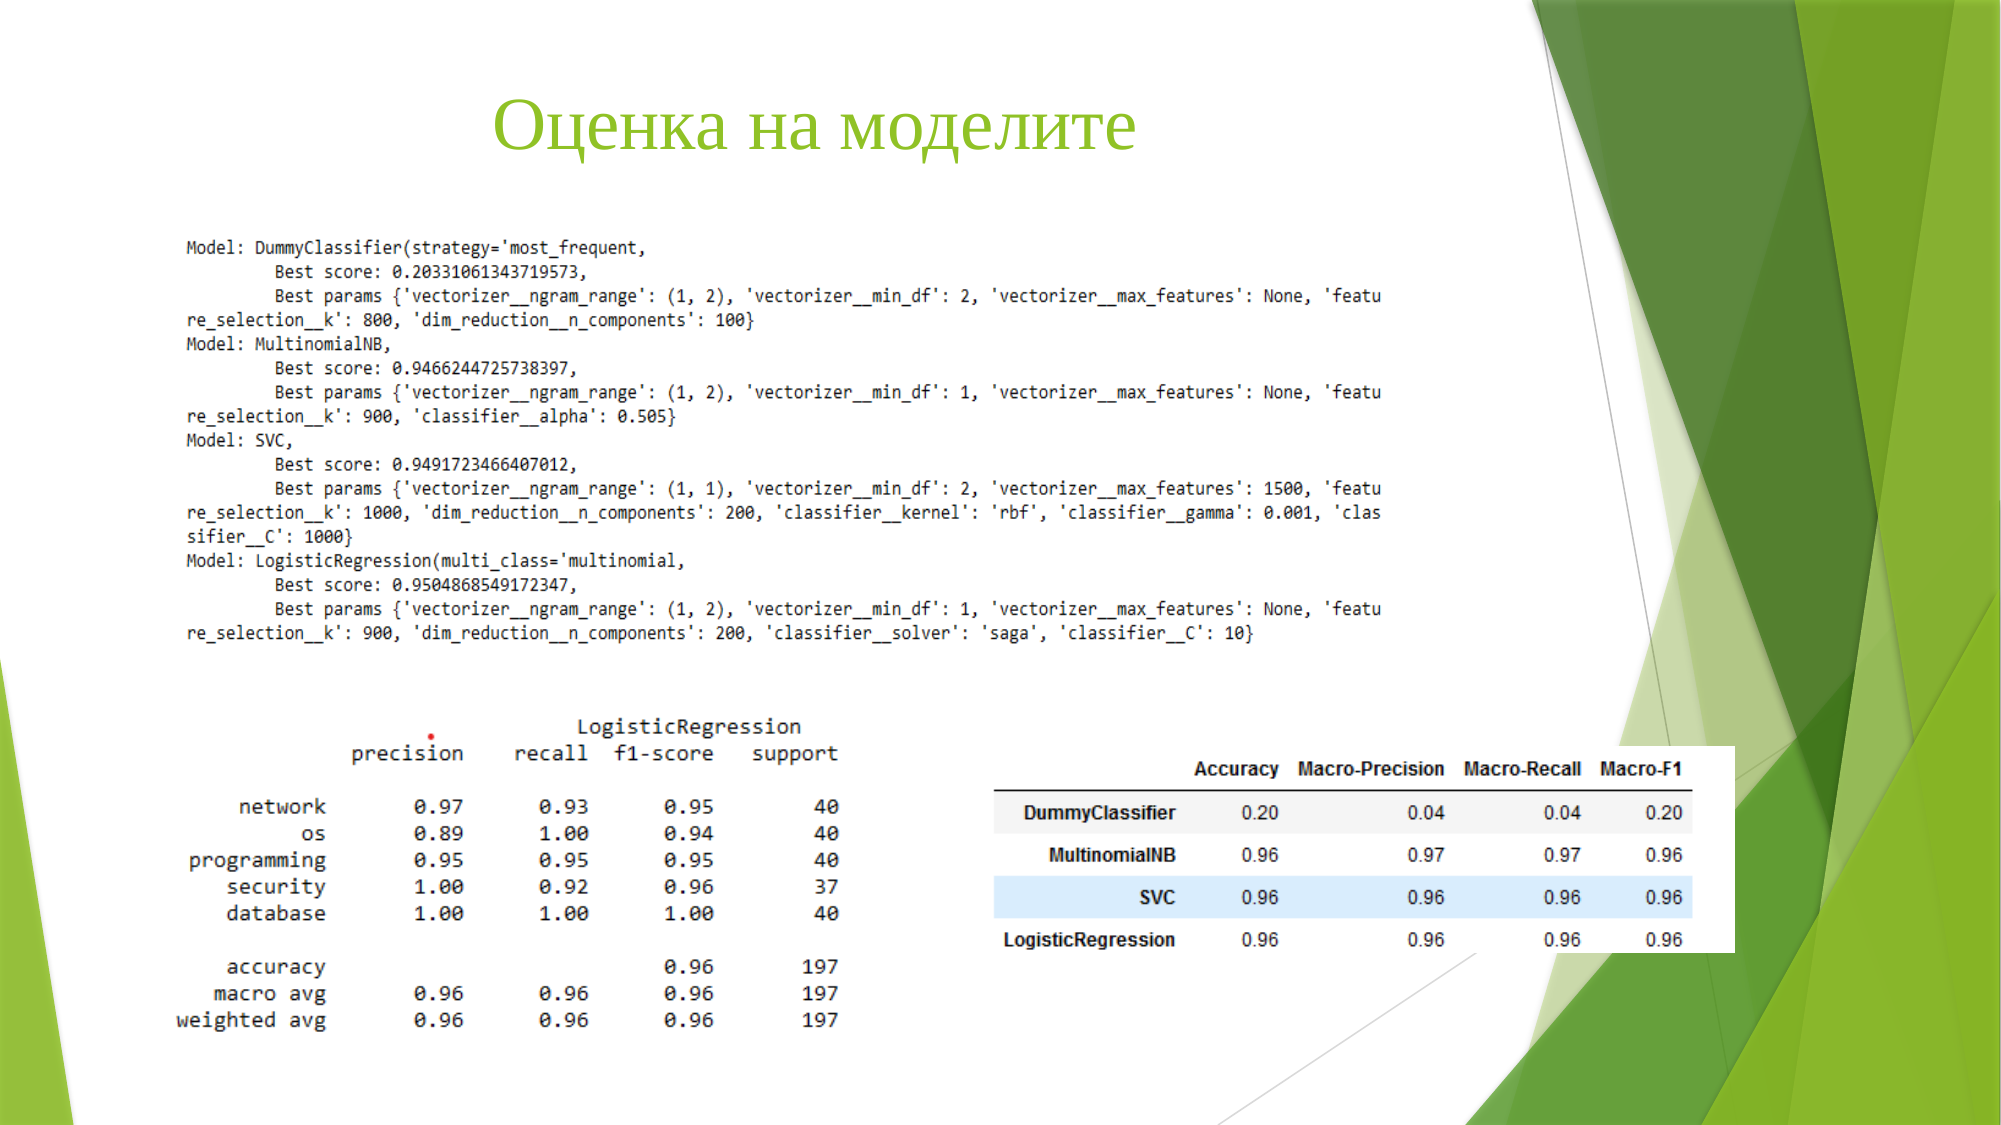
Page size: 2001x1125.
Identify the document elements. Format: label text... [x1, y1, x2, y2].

title Оценка на моделите [110, 66, 1521, 189]
picture [988, 746, 1735, 954]
picture [177, 229, 1401, 680]
picture [163, 701, 967, 1069]
